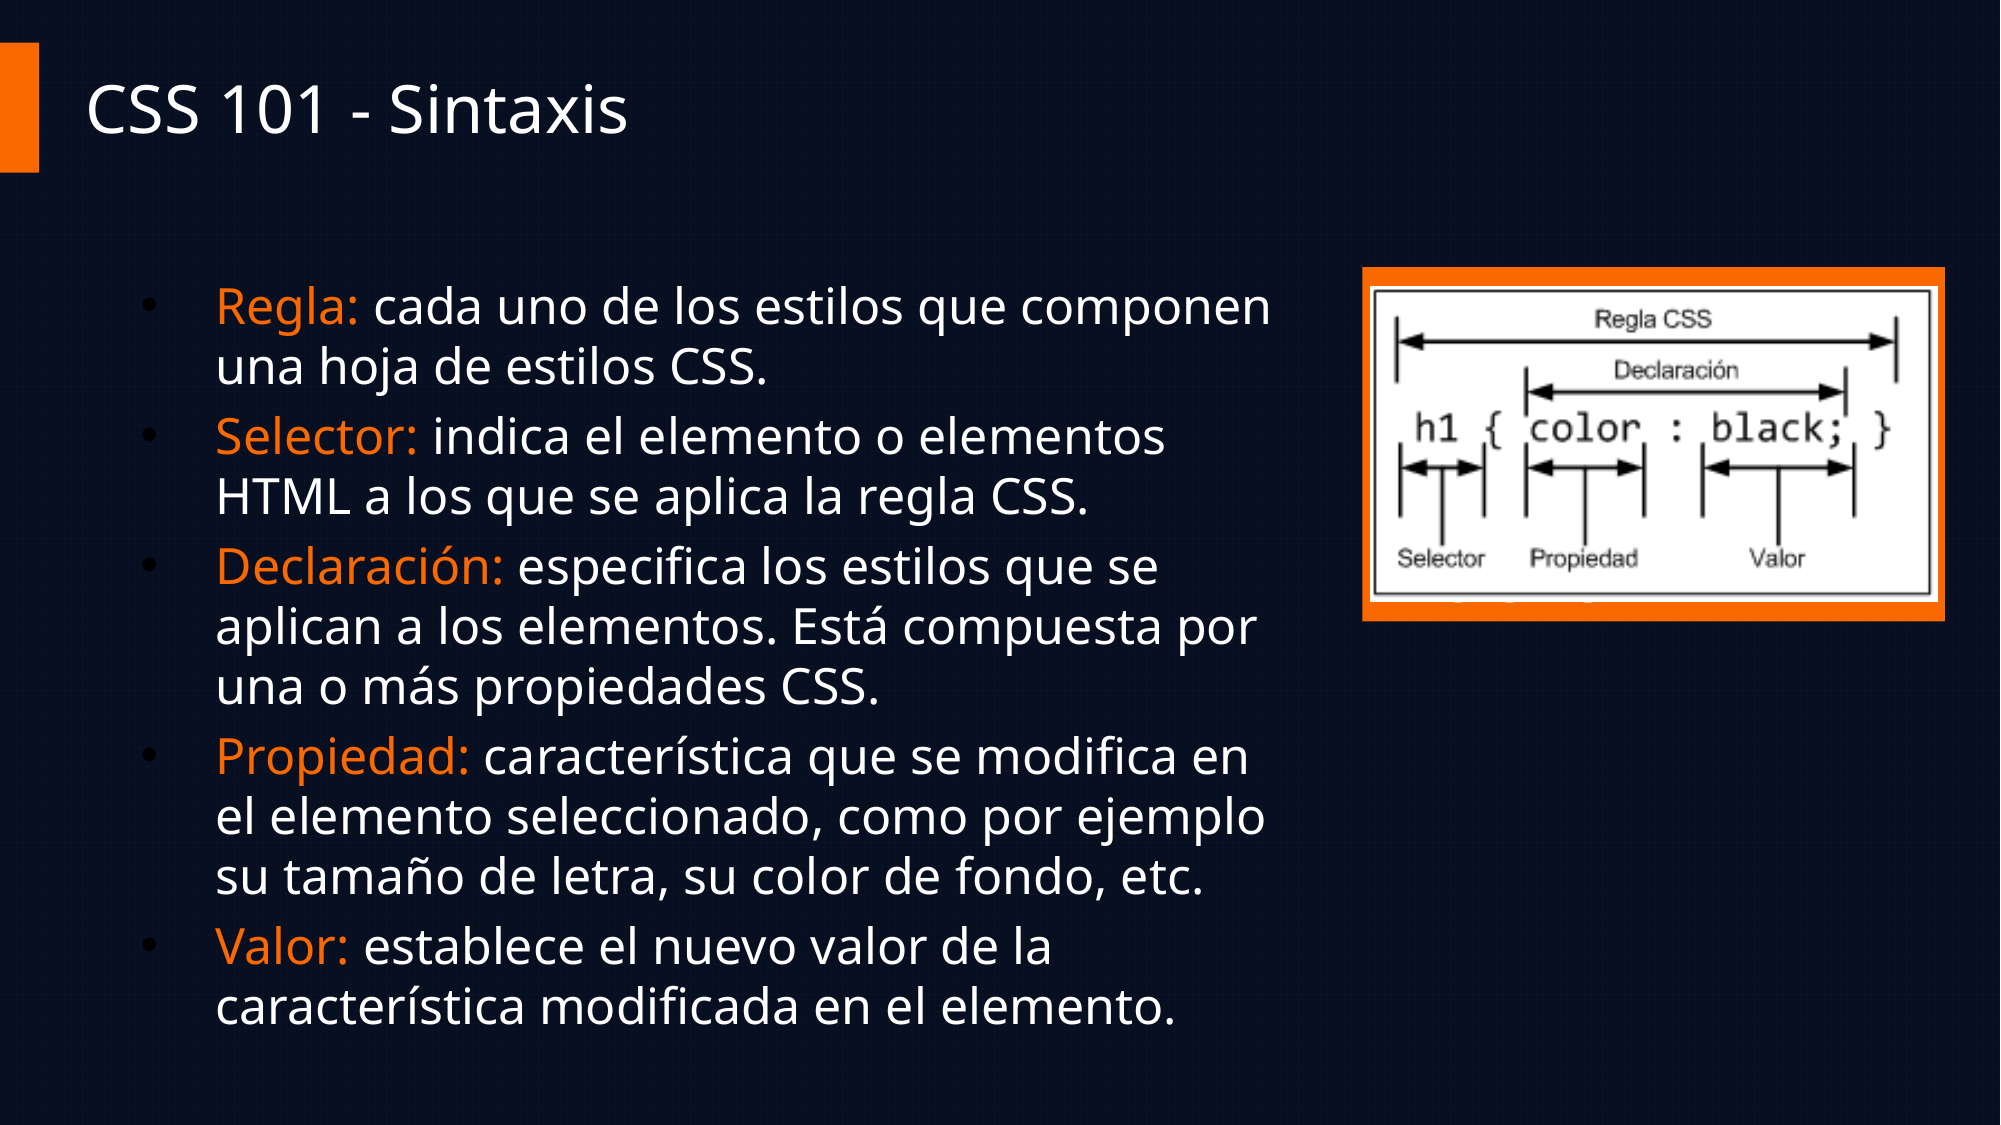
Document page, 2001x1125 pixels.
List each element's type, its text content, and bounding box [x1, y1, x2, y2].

list Regla: cada uno de los estilos que componen una hoja de estilos CSS. Selector: indica el elemento o elementos HTML a los que se aplica la regla CSS. Declaración: especifica los estilos que se aplican a los elementos. Está compuesta por una o más propiedades CSS. Propiedad: característica que se modifica en el elemento seleccionado, como por ejemplo su tamaño de letra, su color de fondo, etc. Valor: establece el nuevo valor de la característica modificada en el elemento. [125, 267, 1296, 1010]
title CSS 101 - Sintaxis [70, 42, 1489, 171]
picture [1369, 286, 1938, 602]
list Tile One [1362, 267, 1945, 622]
